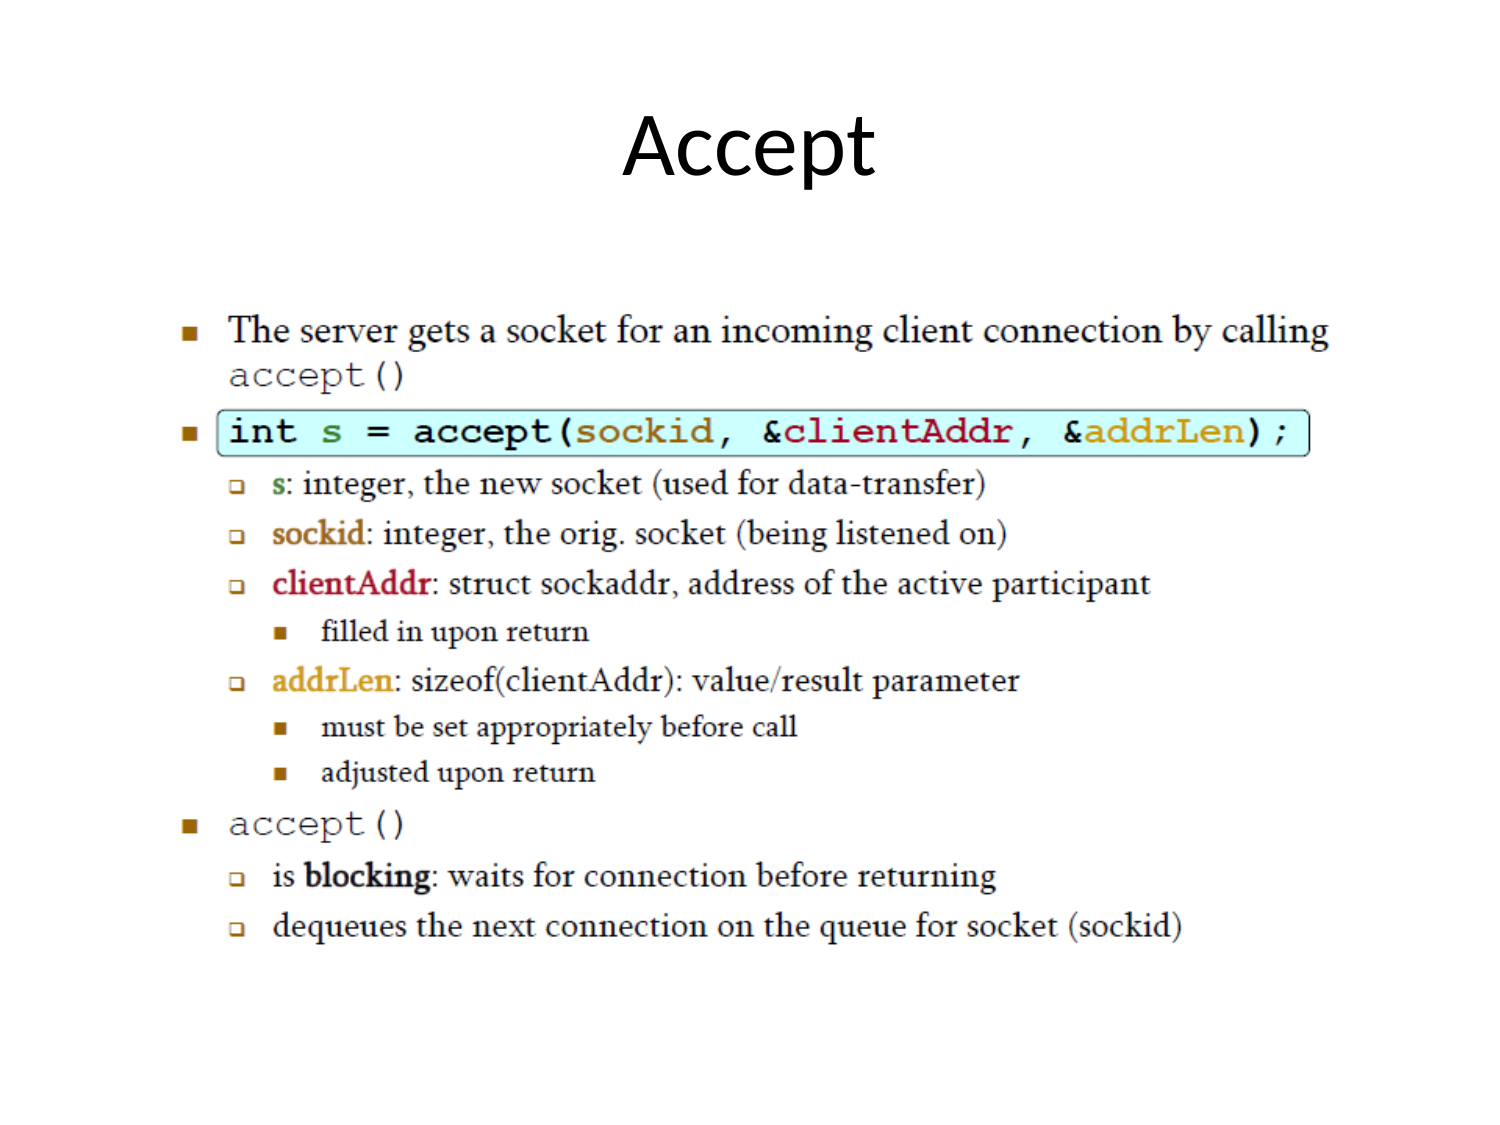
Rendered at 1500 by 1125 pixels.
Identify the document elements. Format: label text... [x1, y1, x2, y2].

title Accept [75, 45, 1425, 233]
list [162, 302, 1337, 966]
